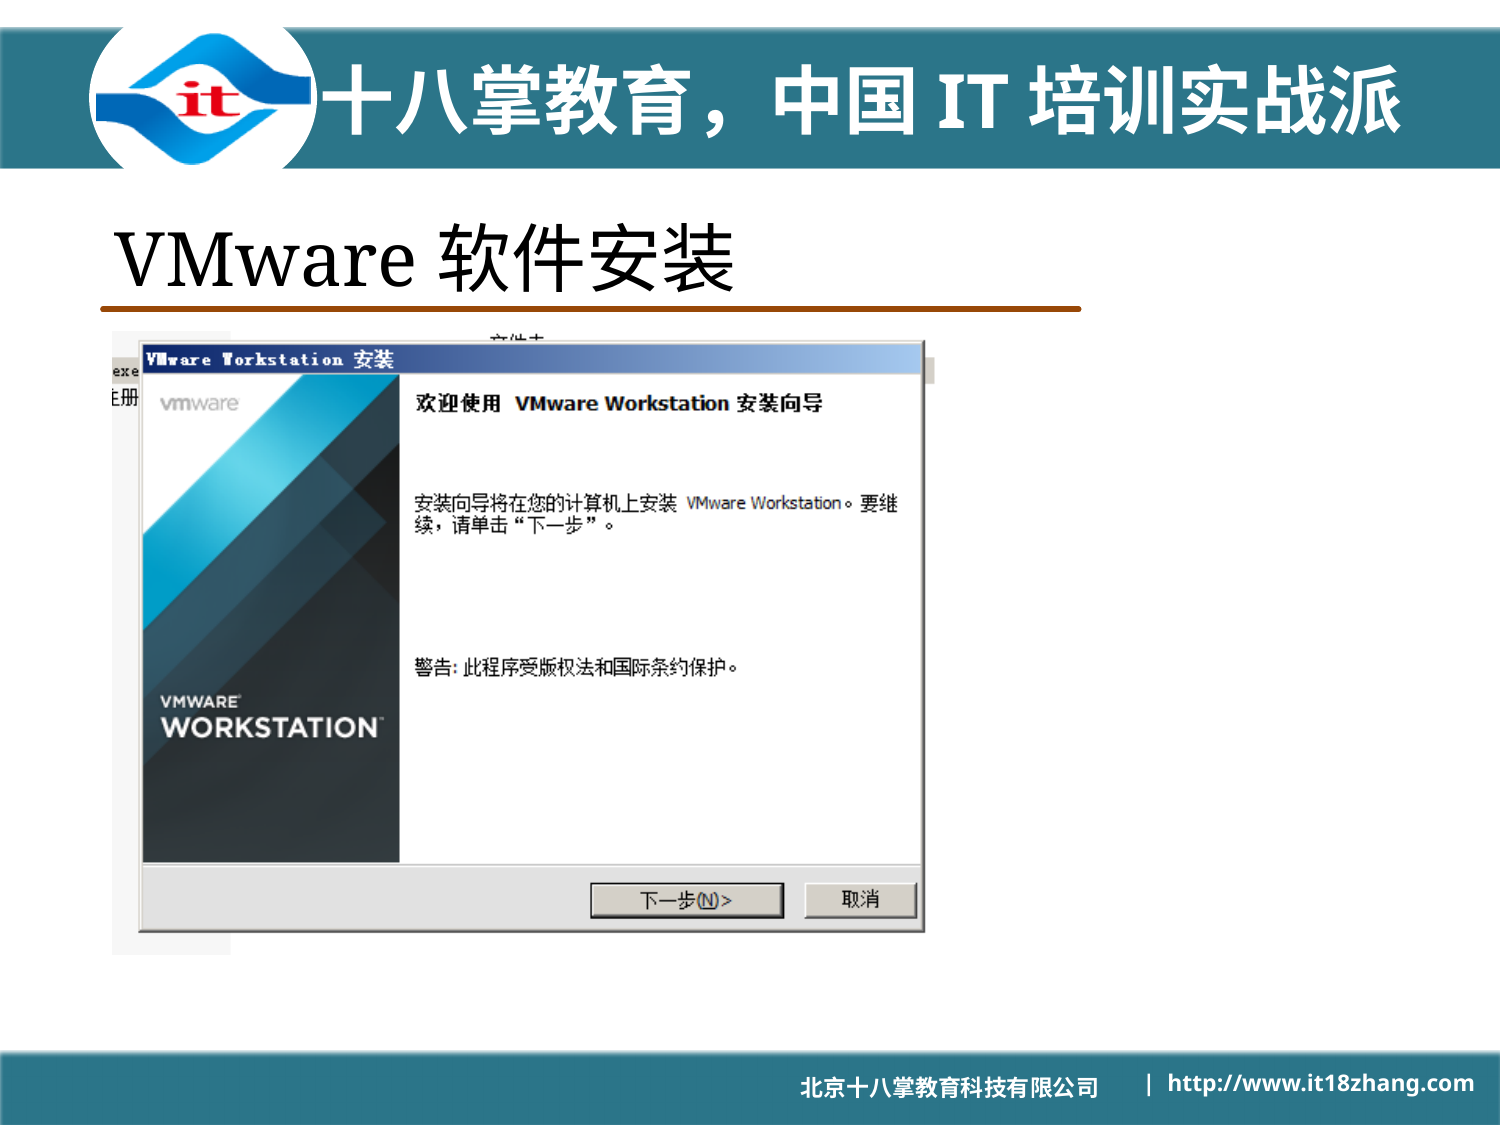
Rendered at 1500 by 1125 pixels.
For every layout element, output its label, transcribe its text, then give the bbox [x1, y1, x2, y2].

picture [96, 33, 311, 165]
title VMware软件安装 [100, 204, 1424, 303]
picture [111, 331, 941, 956]
